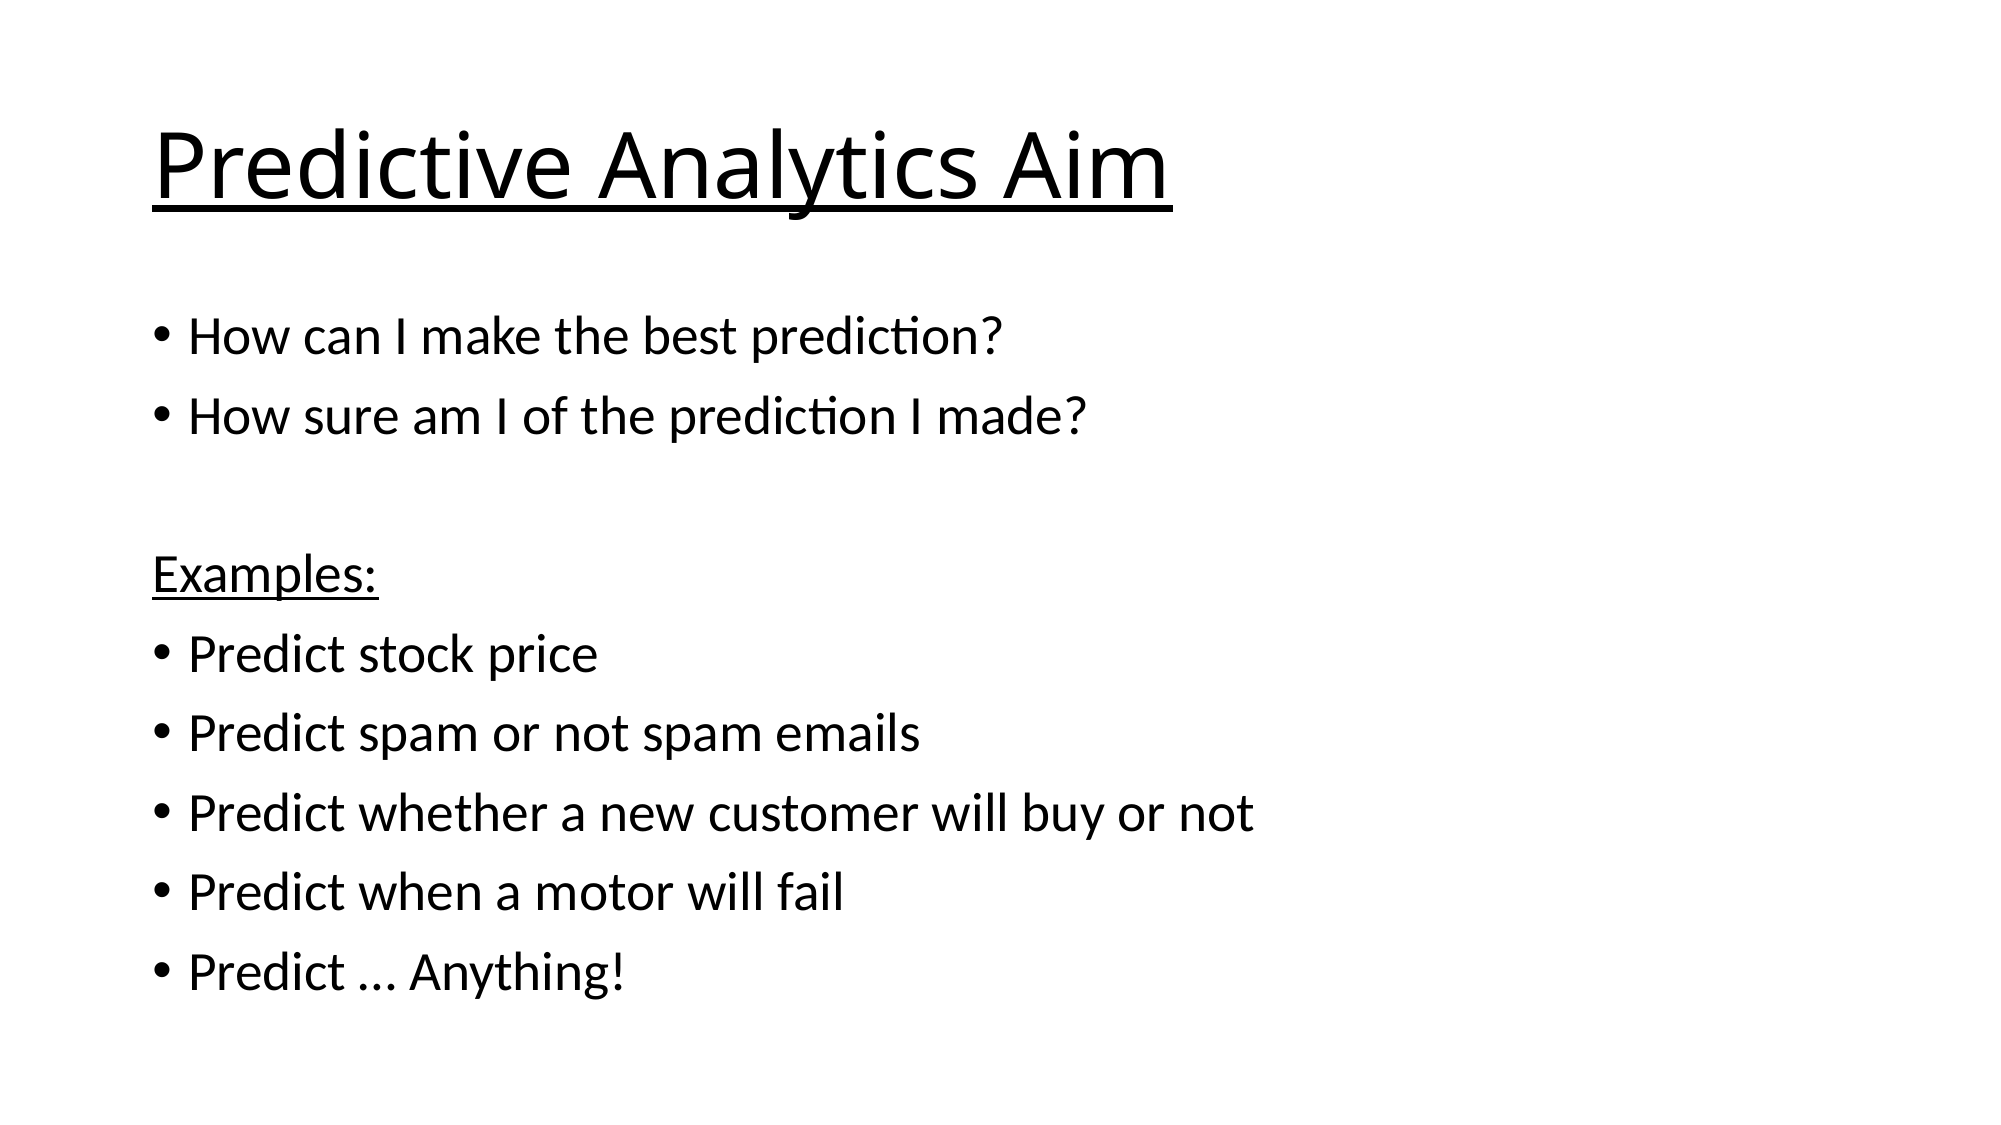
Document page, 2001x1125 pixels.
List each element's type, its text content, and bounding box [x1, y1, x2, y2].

list How can I make the best prediction? How sure am I of the prediction I made? Examples: Predict stock price Predict spam or not spam emails Predict whether a new customer will buy or not Predict when a motor will fail Predict … Anything! [137, 299, 1863, 1014]
title Predictive Analytics Aim [137, 59, 1863, 278]
